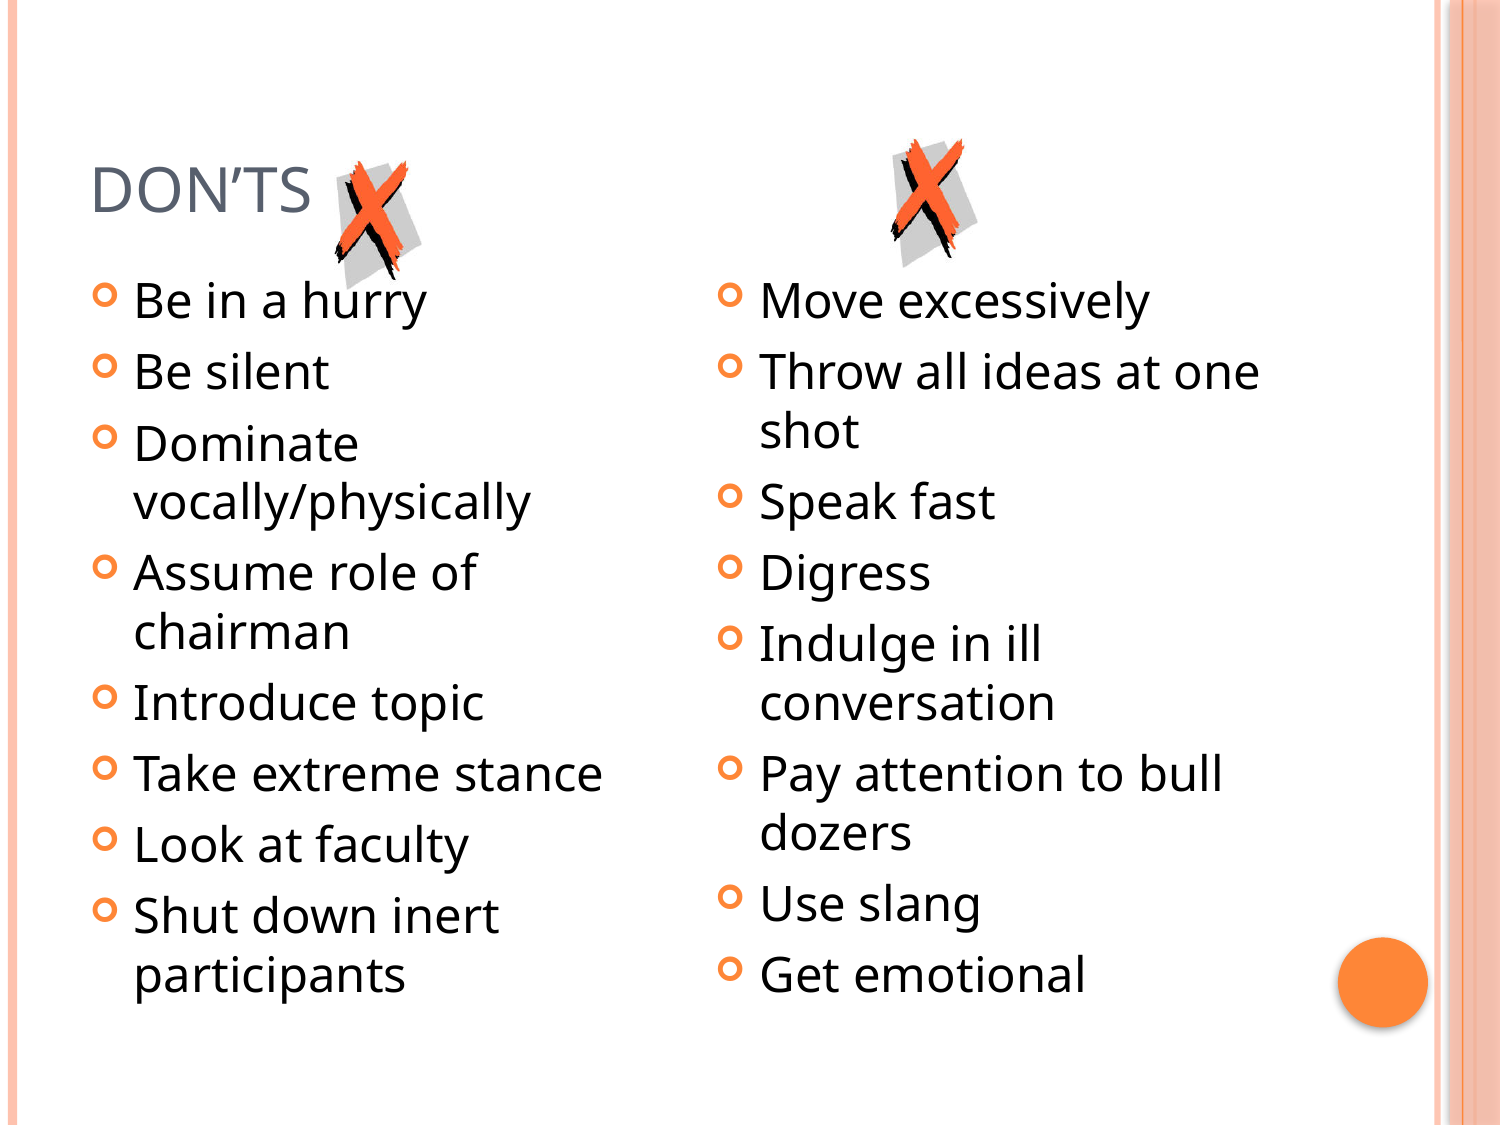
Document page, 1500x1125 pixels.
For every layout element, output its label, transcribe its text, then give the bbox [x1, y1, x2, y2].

title Don’ts [75, 45, 1300, 233]
list Move excessively Throw all ideas at one shot Speak fast Digress Indulge in ill conversation Pay attention to bull dozers Use slang Get emotional [700, 262, 1301, 1013]
list Be in a hurry Be silent Dominate vocally/physically Assume role of chairman Introduce topic Take extreme stance Look at faculty Shut down inert participants [75, 262, 675, 1013]
picture [889, 138, 979, 269]
picture [333, 160, 422, 291]
